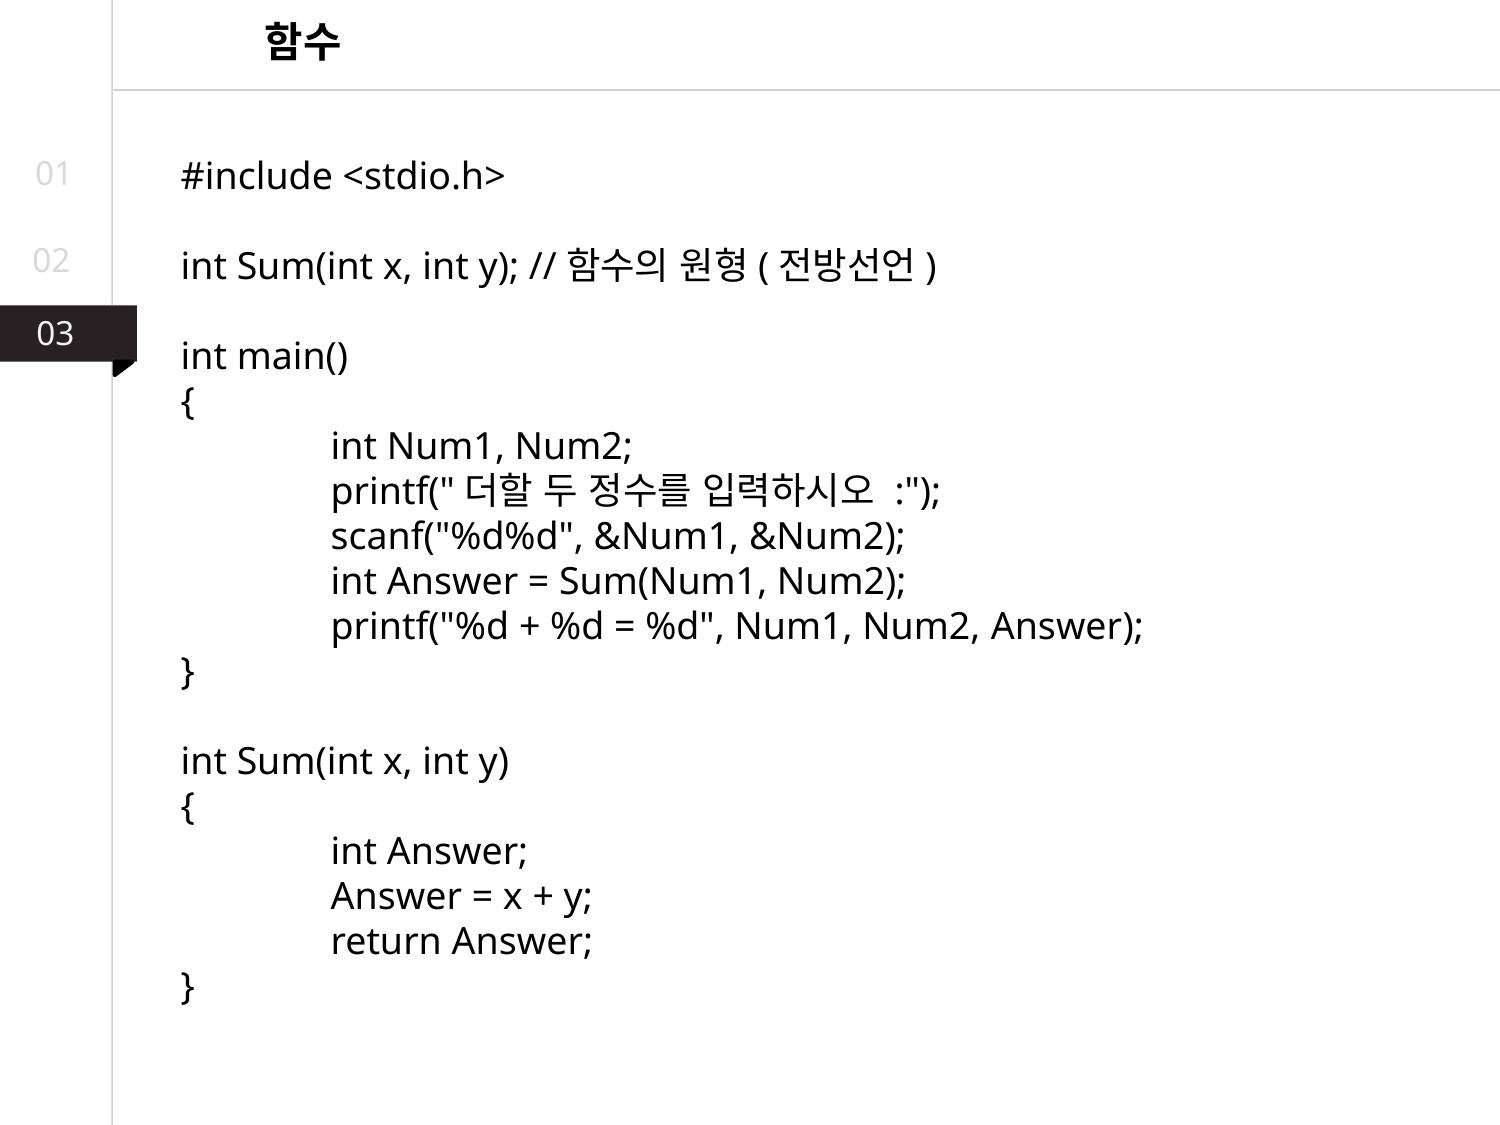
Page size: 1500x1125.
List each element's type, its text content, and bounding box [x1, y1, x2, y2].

text_box [117, 303, 139, 364]
text_box #include <stdio.h> int Sum(int x, int y); //함수의 원형(전방선언) int main() { int Num1, Num2; printf("더할 두 정수를 입력하시오 :"); scanf("%d%d", &Num1, &Num2); int Answer = Sum(Num1, Num2); printf("%d + %d = %d", Num1, Num2, Answer); } int Sum(int x, int y) { int Answer; Answer = x + y; return Answer; } [165, 144, 1359, 1060]
text_box [117, 359, 135, 376]
text_box 01 [20, 144, 107, 200]
text_box 02 [17, 231, 92, 287]
text_box [0, 303, 107, 364]
text_box 함수 [121, 8, 485, 74]
text_box 03 [21, 304, 107, 360]
text_box 02 [17, 364, 92, 369]
